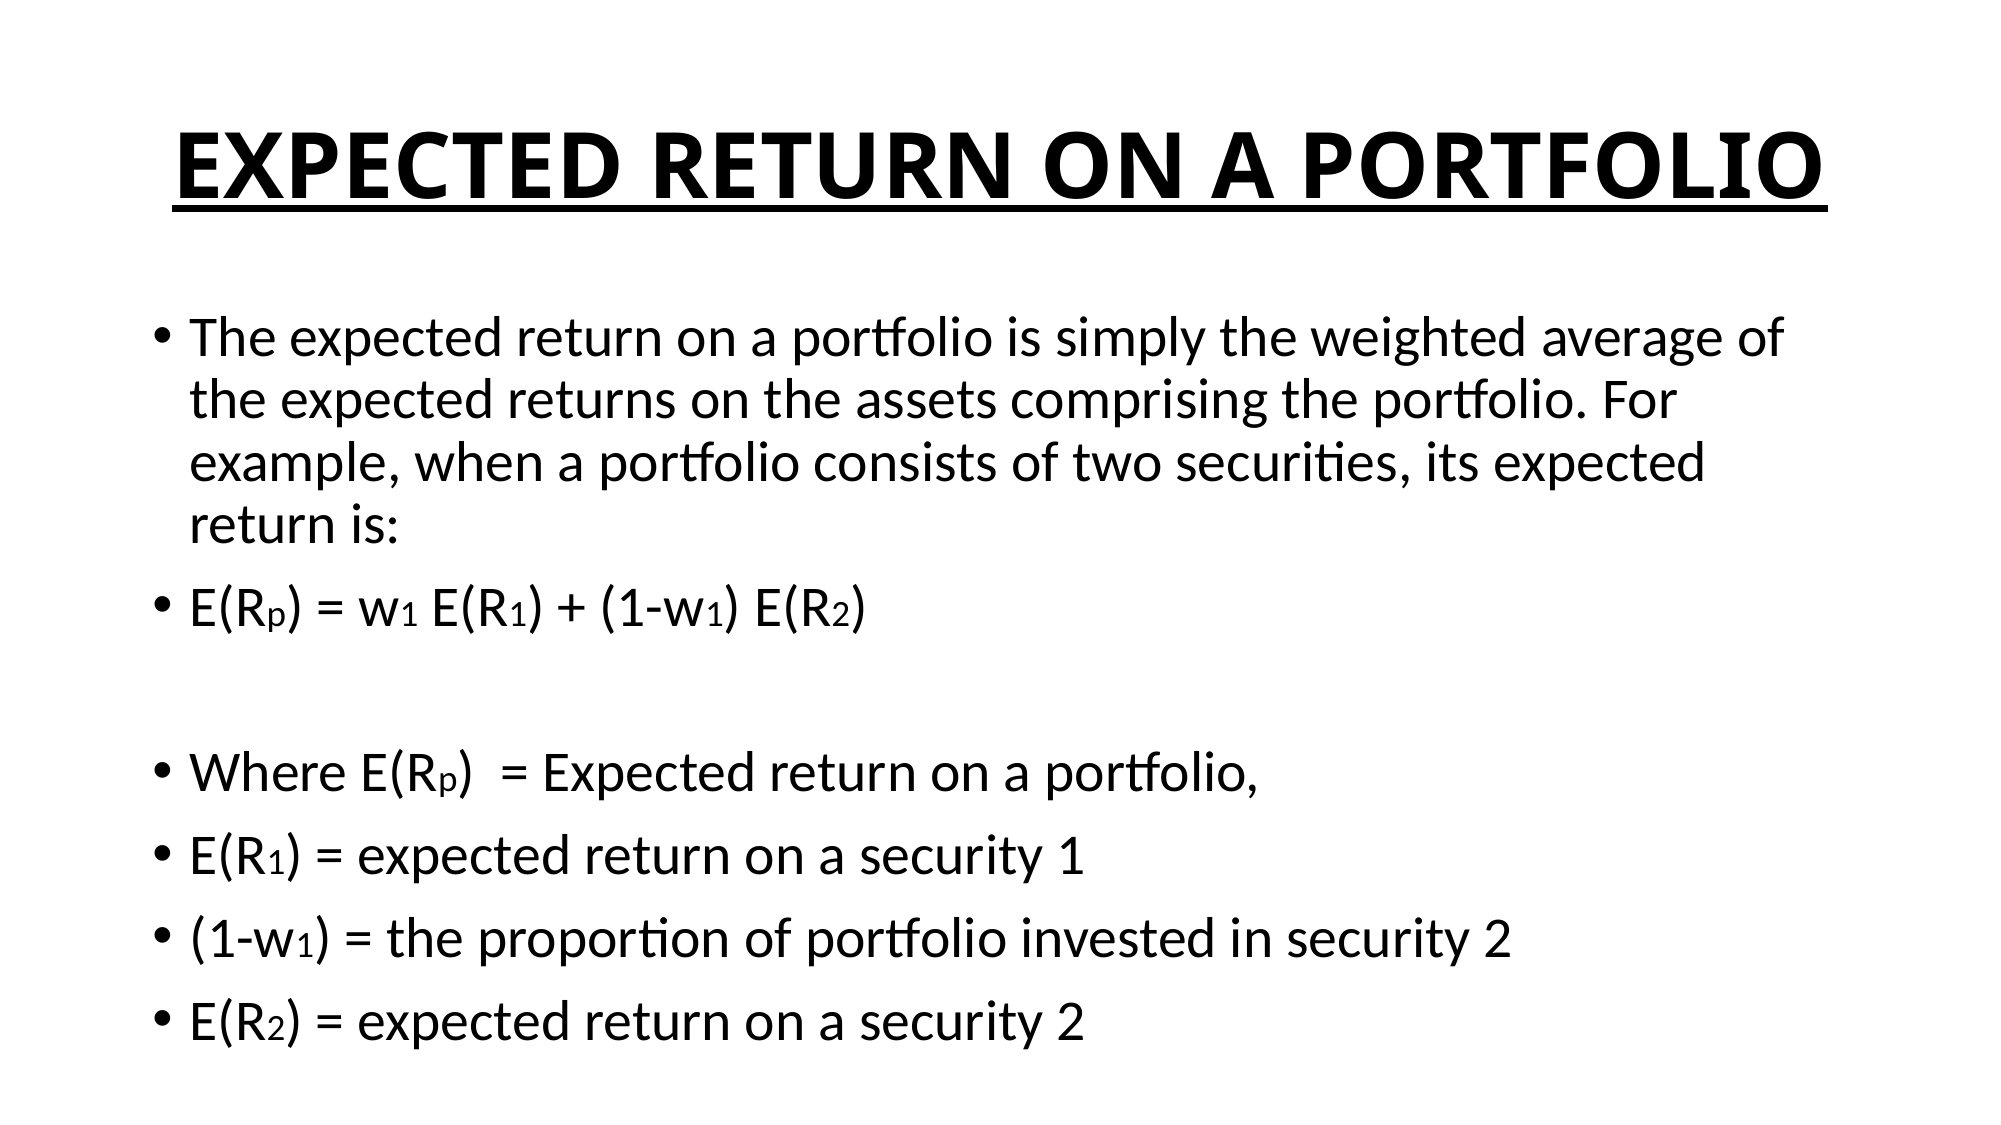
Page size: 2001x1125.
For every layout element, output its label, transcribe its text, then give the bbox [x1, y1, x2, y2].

list The expected return on a portfolio is simply the weighted average of the expected returns on the assets comprising the portfolio. For example, when a portfolio consists of two securities, its expected return is: E(Rp) = w1 E(R1) + (1-w1) E(R2) Where E(Rp) = Expected return on a portfolio, E(R1) = expected return on a security 1 (1-w1) = the proportion of portfolio invested in security 2 E(R2) = expected return on a security 2 [137, 299, 1863, 1066]
title EXPECTED RETURN ON A PORTFOLIO [137, 59, 1863, 278]
